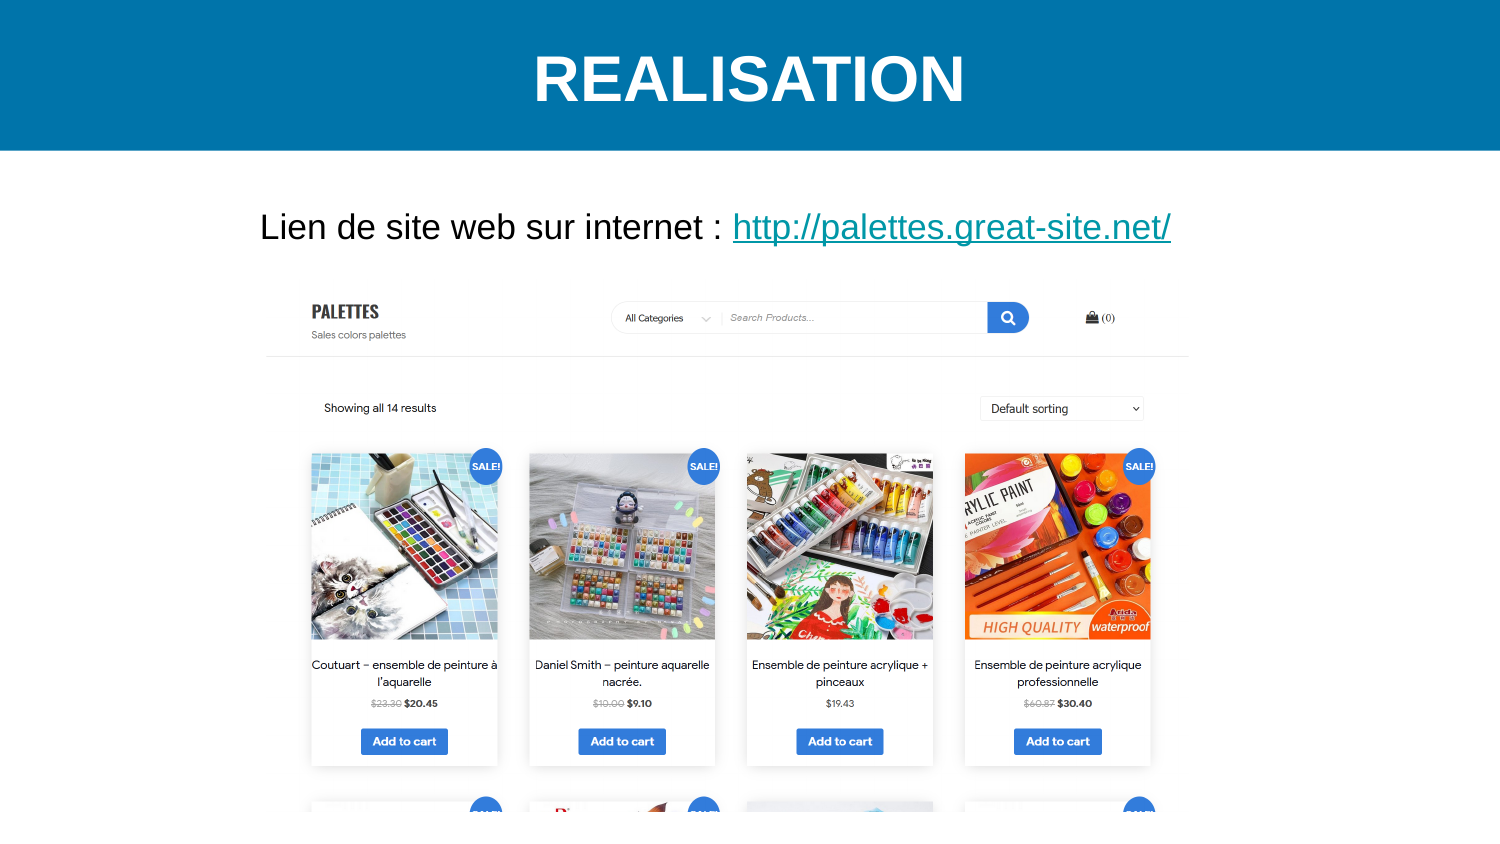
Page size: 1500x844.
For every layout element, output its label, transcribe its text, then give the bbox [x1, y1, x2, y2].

text_box Lien de site web sur internet : http://palettes.great-site.net/ [206, 188, 1225, 262]
picture [266, 279, 1189, 812]
text_box REALISATION [0, 0, 1500, 151]
